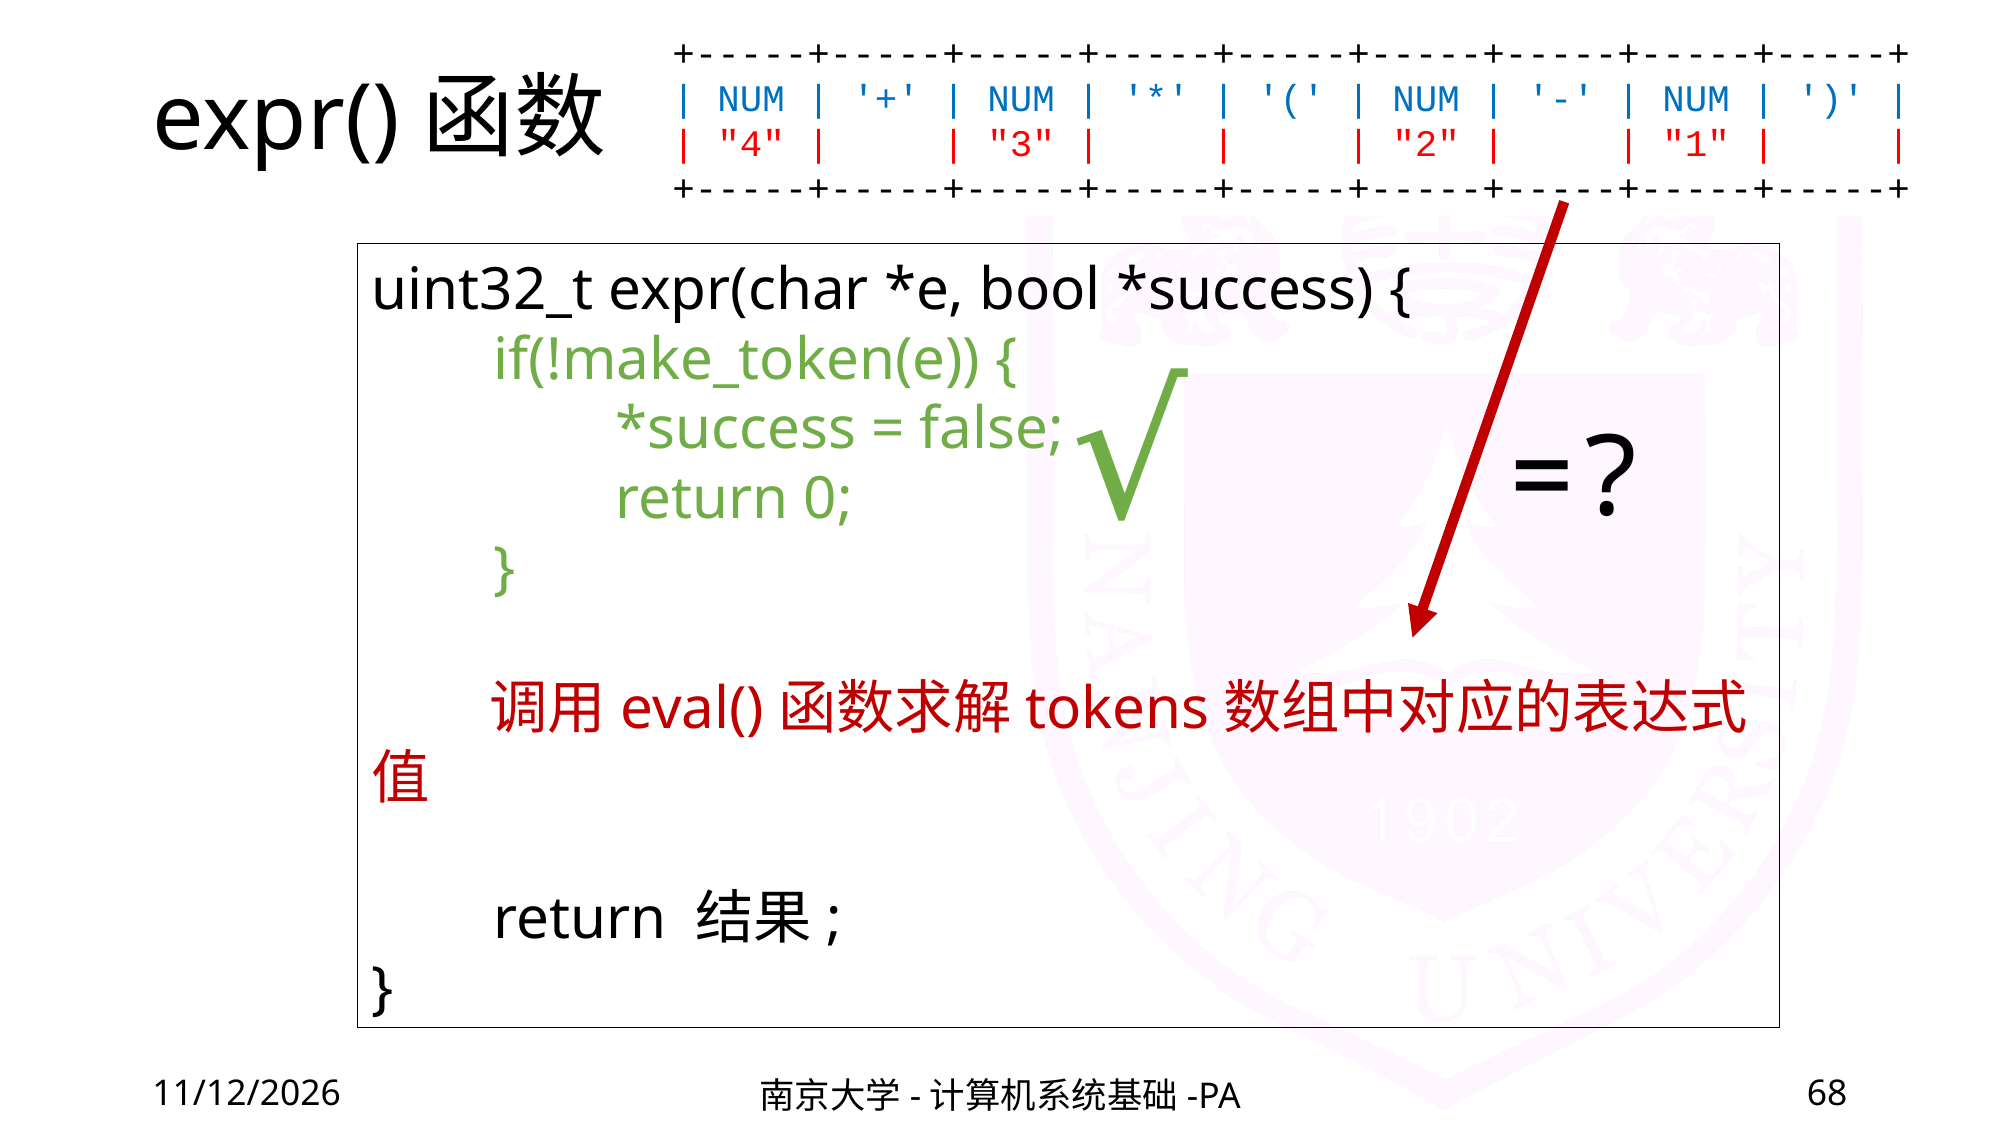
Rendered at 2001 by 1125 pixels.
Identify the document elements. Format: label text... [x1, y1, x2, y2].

text_box √ [1057, 326, 1338, 562]
text_box +-----+-----+-----+-----+-----+-----+-----+-----+-----+ | NUM | '+' | NUM | '*' | '(' | NUM | '-' | NUM | ')' | | "4" | | "3" | | | "2" | | "1" | | +-----+-----+-----+-----+-----+-----+-----+-----+-----+ [623, 21, 1959, 217]
title expr()函数 [137, 59, 623, 181]
text_box =? [1565, 395, 1710, 545]
slide_number 68 [1412, 1064, 1863, 1125]
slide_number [137, 1064, 588, 1125]
footer 南京大学-计算机系统基础-PA [662, 1064, 1338, 1125]
text_box uint32_t expr(char *e, bool *success) { if(!make_token(e)) { *success = false; return 0; } 调用eval()函数求解tokens数组中对应的表达式值 return 结果; } [357, 243, 1780, 1028]
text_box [1412, 201, 1565, 638]
